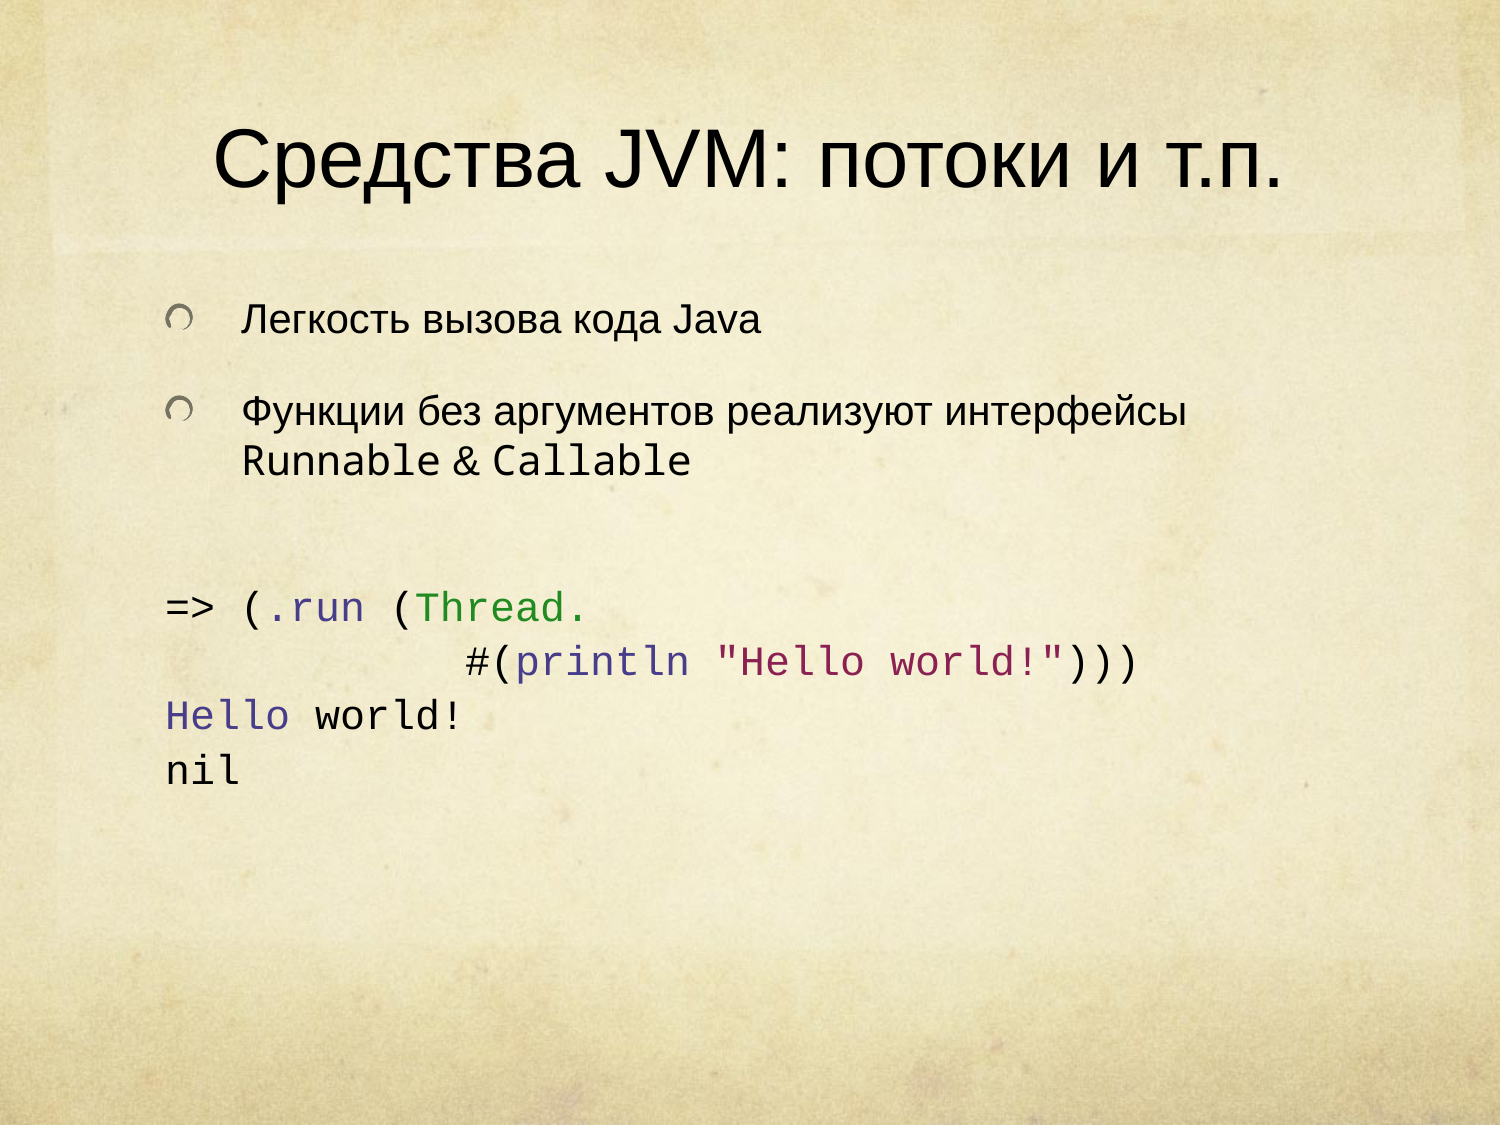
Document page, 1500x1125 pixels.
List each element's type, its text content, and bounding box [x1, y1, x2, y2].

title Средства JVM: потоки и т.п. [150, 82, 1350, 225]
list Легкость вызова кода Java Функции без аргументов реализуют интерфейсы Runnable & Callable => (.run (Thread. #(println "Hello world!"))) Hello world! nil [150, 284, 1350, 950]
picture [0, 0, 1500, 1125]
